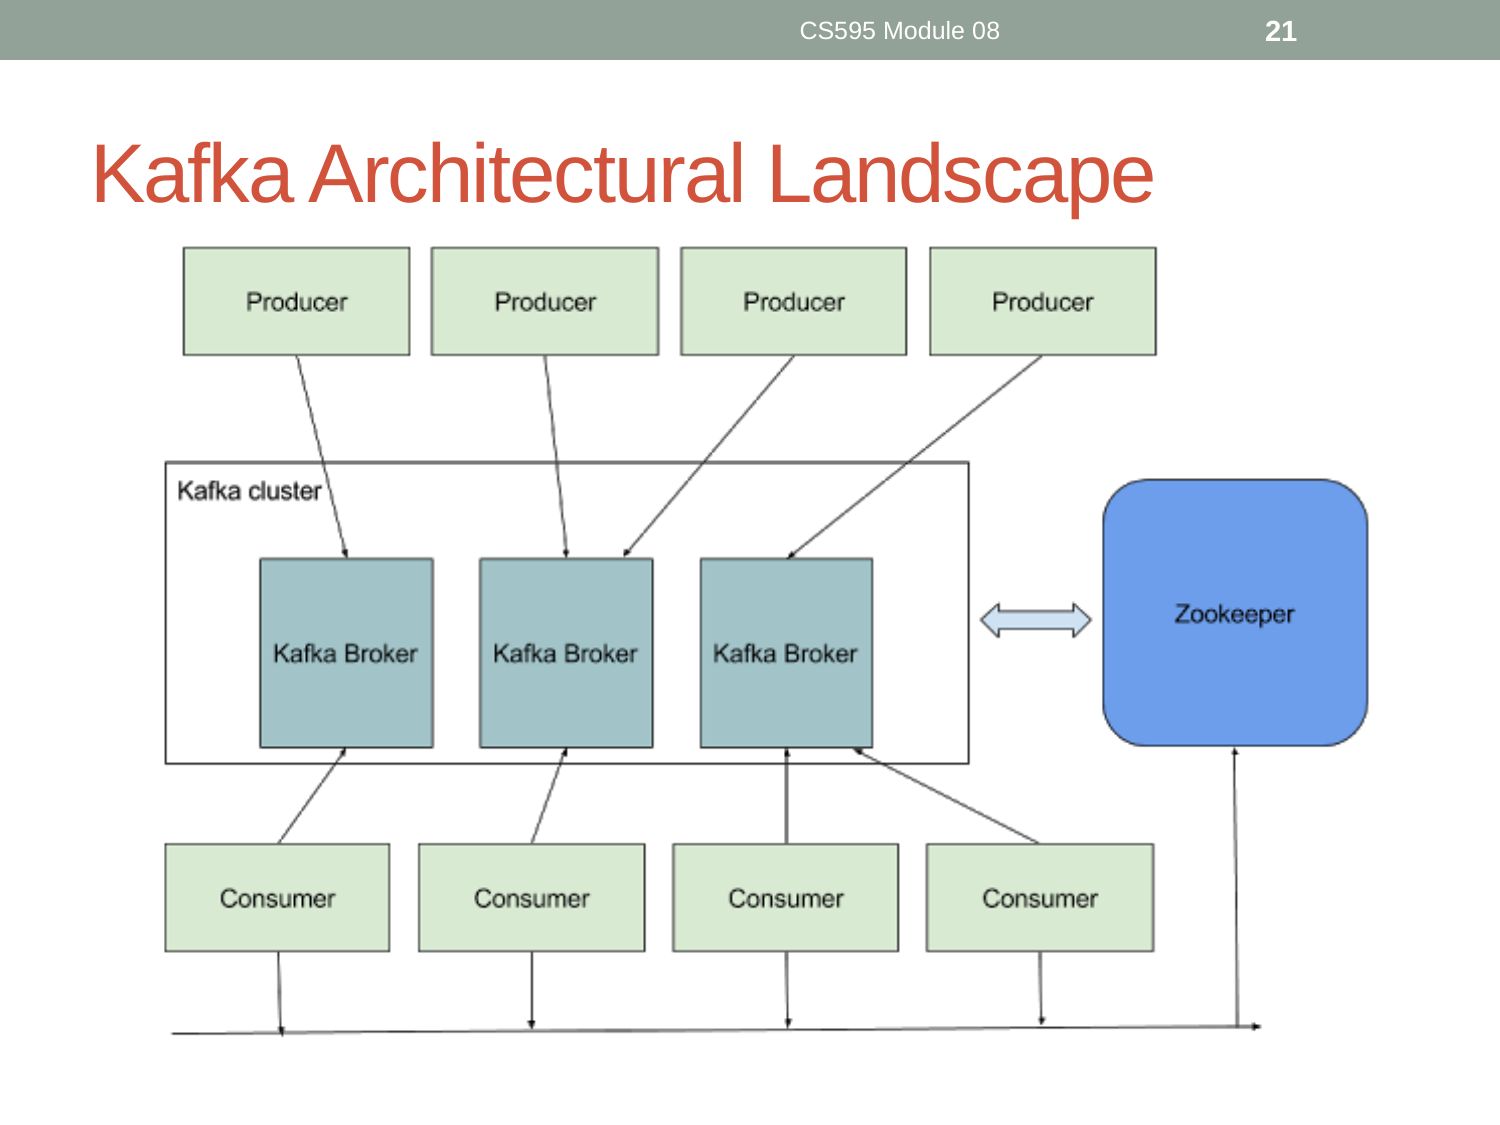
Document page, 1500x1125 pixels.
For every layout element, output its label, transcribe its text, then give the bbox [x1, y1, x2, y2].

slide_number 21 [1250, 3, 1425, 57]
picture [137, 179, 1426, 1125]
footer CS595 Module 08 [562, 3, 1238, 57]
title Kafka Architectural Landscape [75, 87, 1425, 250]
